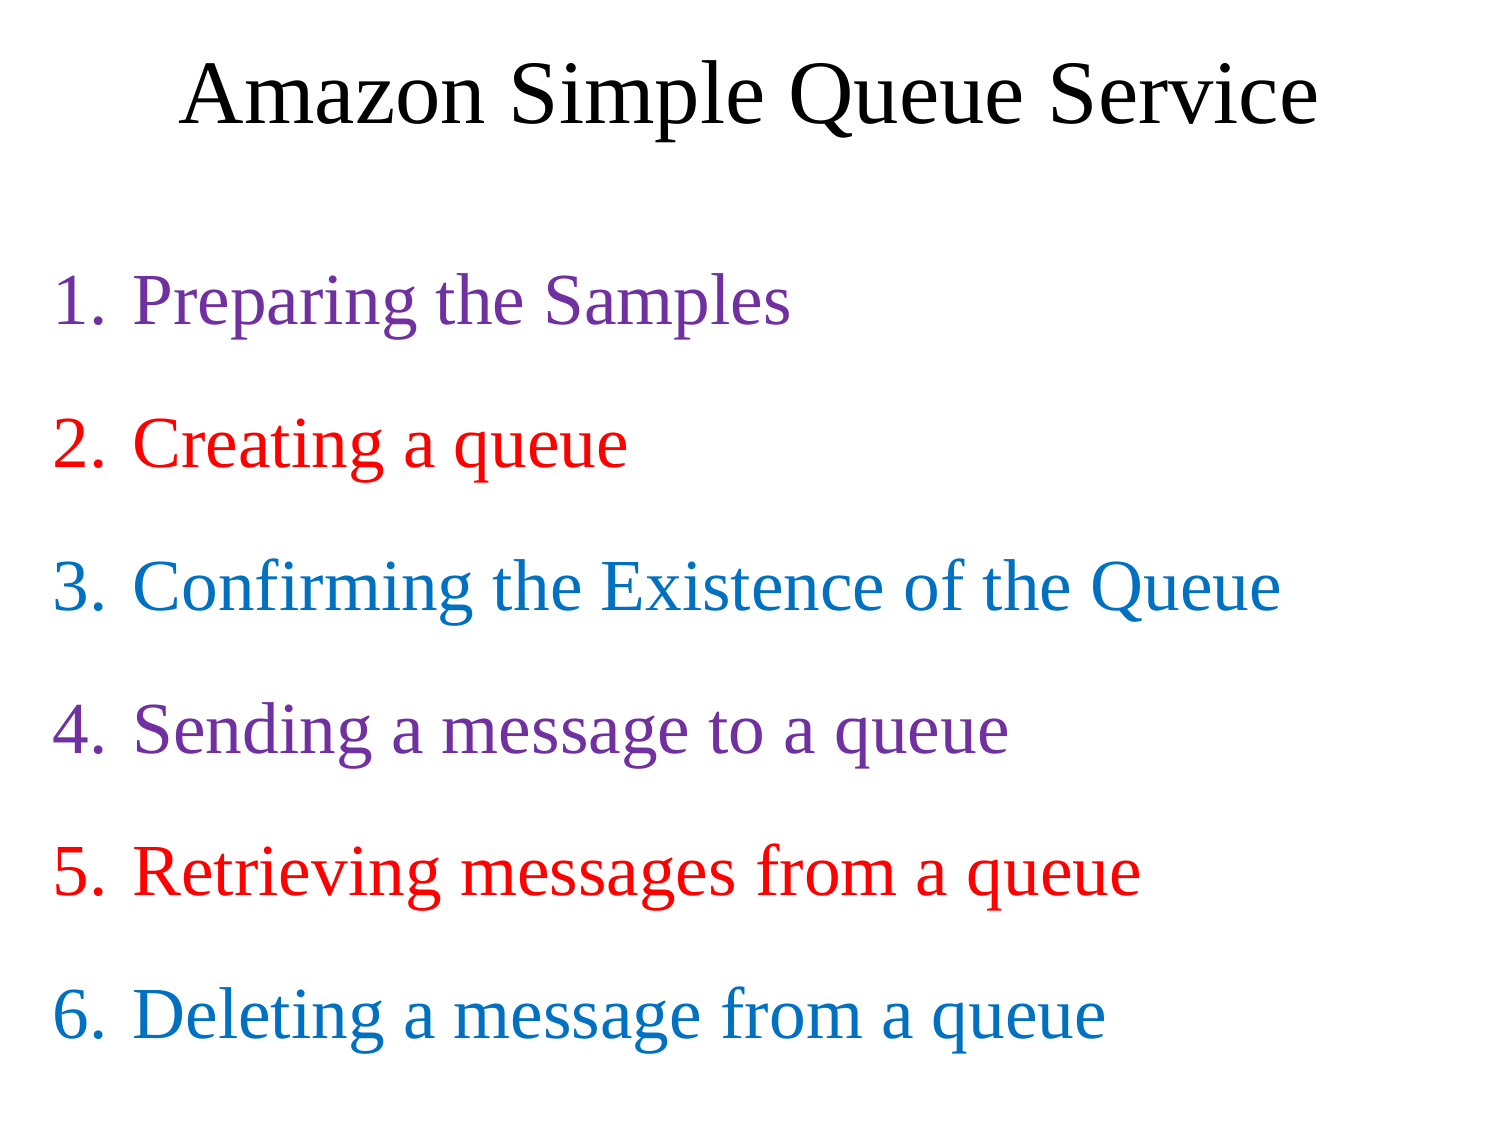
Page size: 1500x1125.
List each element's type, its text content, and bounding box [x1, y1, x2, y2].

title Amazon Simple Queue Service [75, 24, 1425, 150]
list Preparing the Samples Creating a queue Confirming the Existence of the Queue Sending a message to a queue Retrieving messages from a queue Deleting a message from a queue [37, 200, 1463, 1075]
